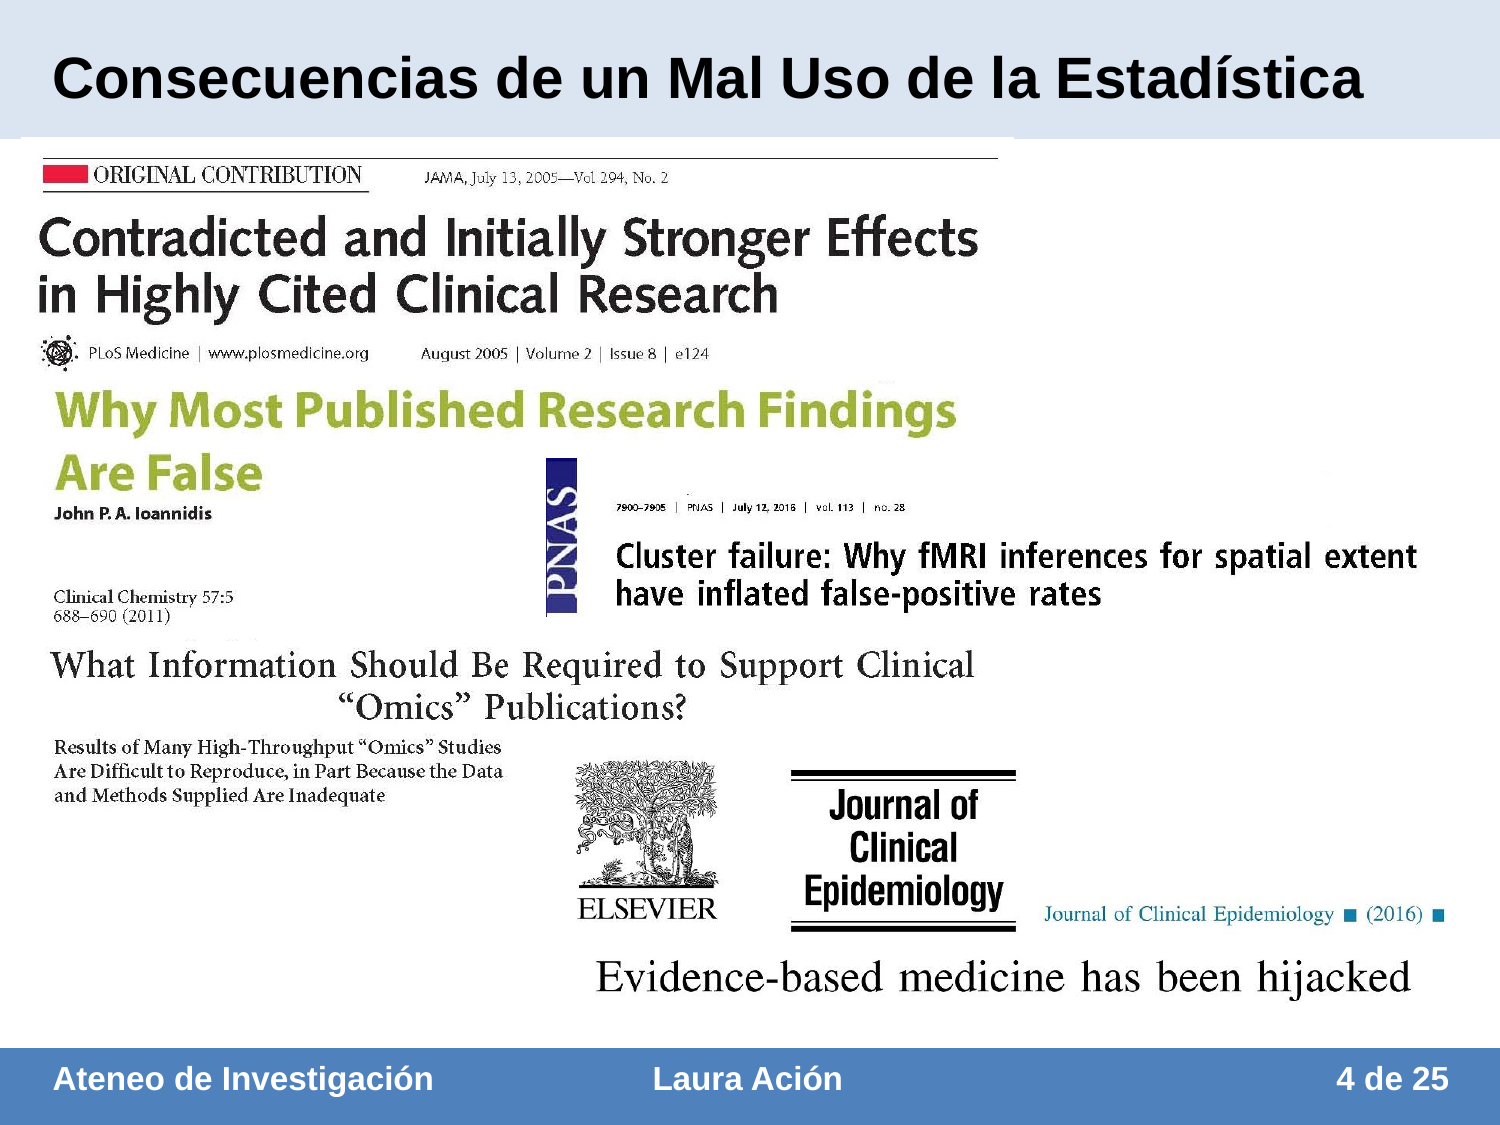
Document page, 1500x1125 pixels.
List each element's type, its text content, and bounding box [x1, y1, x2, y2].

picture [20, 137, 1480, 1007]
title Consecuencias de un Mal Uso de la Estadística [37, 37, 1463, 113]
footer Ateneo de Investigación Laura Ación [37, 1050, 1188, 1110]
